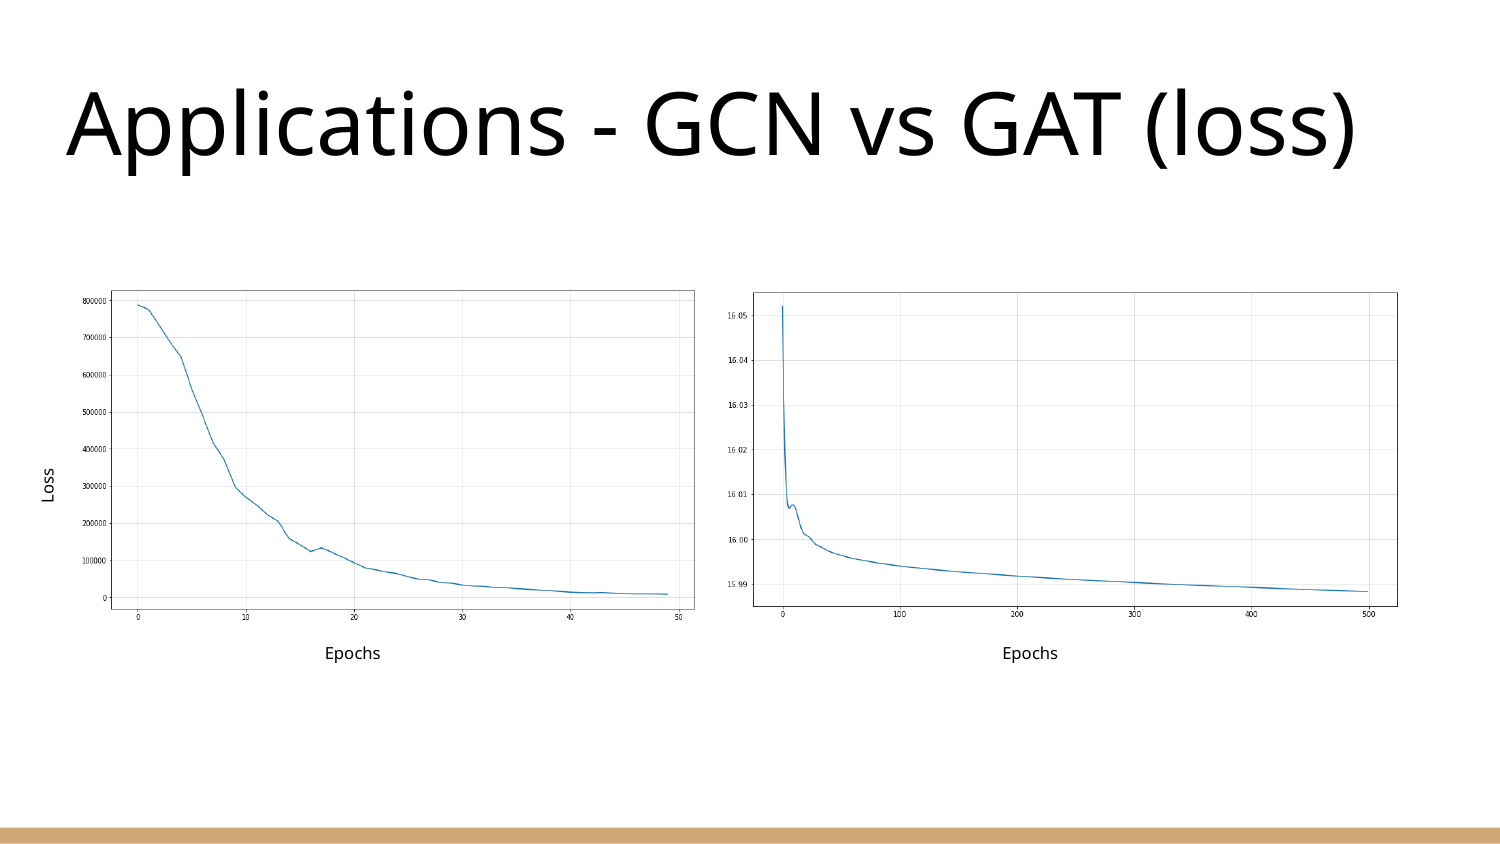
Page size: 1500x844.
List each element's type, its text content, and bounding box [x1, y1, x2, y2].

picture [722, 287, 1402, 624]
text_box Epochs [309, 634, 410, 673]
title Applications - GCN vs GAT (loss) [51, 51, 1449, 189]
text_box Epochs [987, 632, 1087, 673]
text_box Loss [26, 349, 67, 519]
picture [77, 284, 698, 626]
